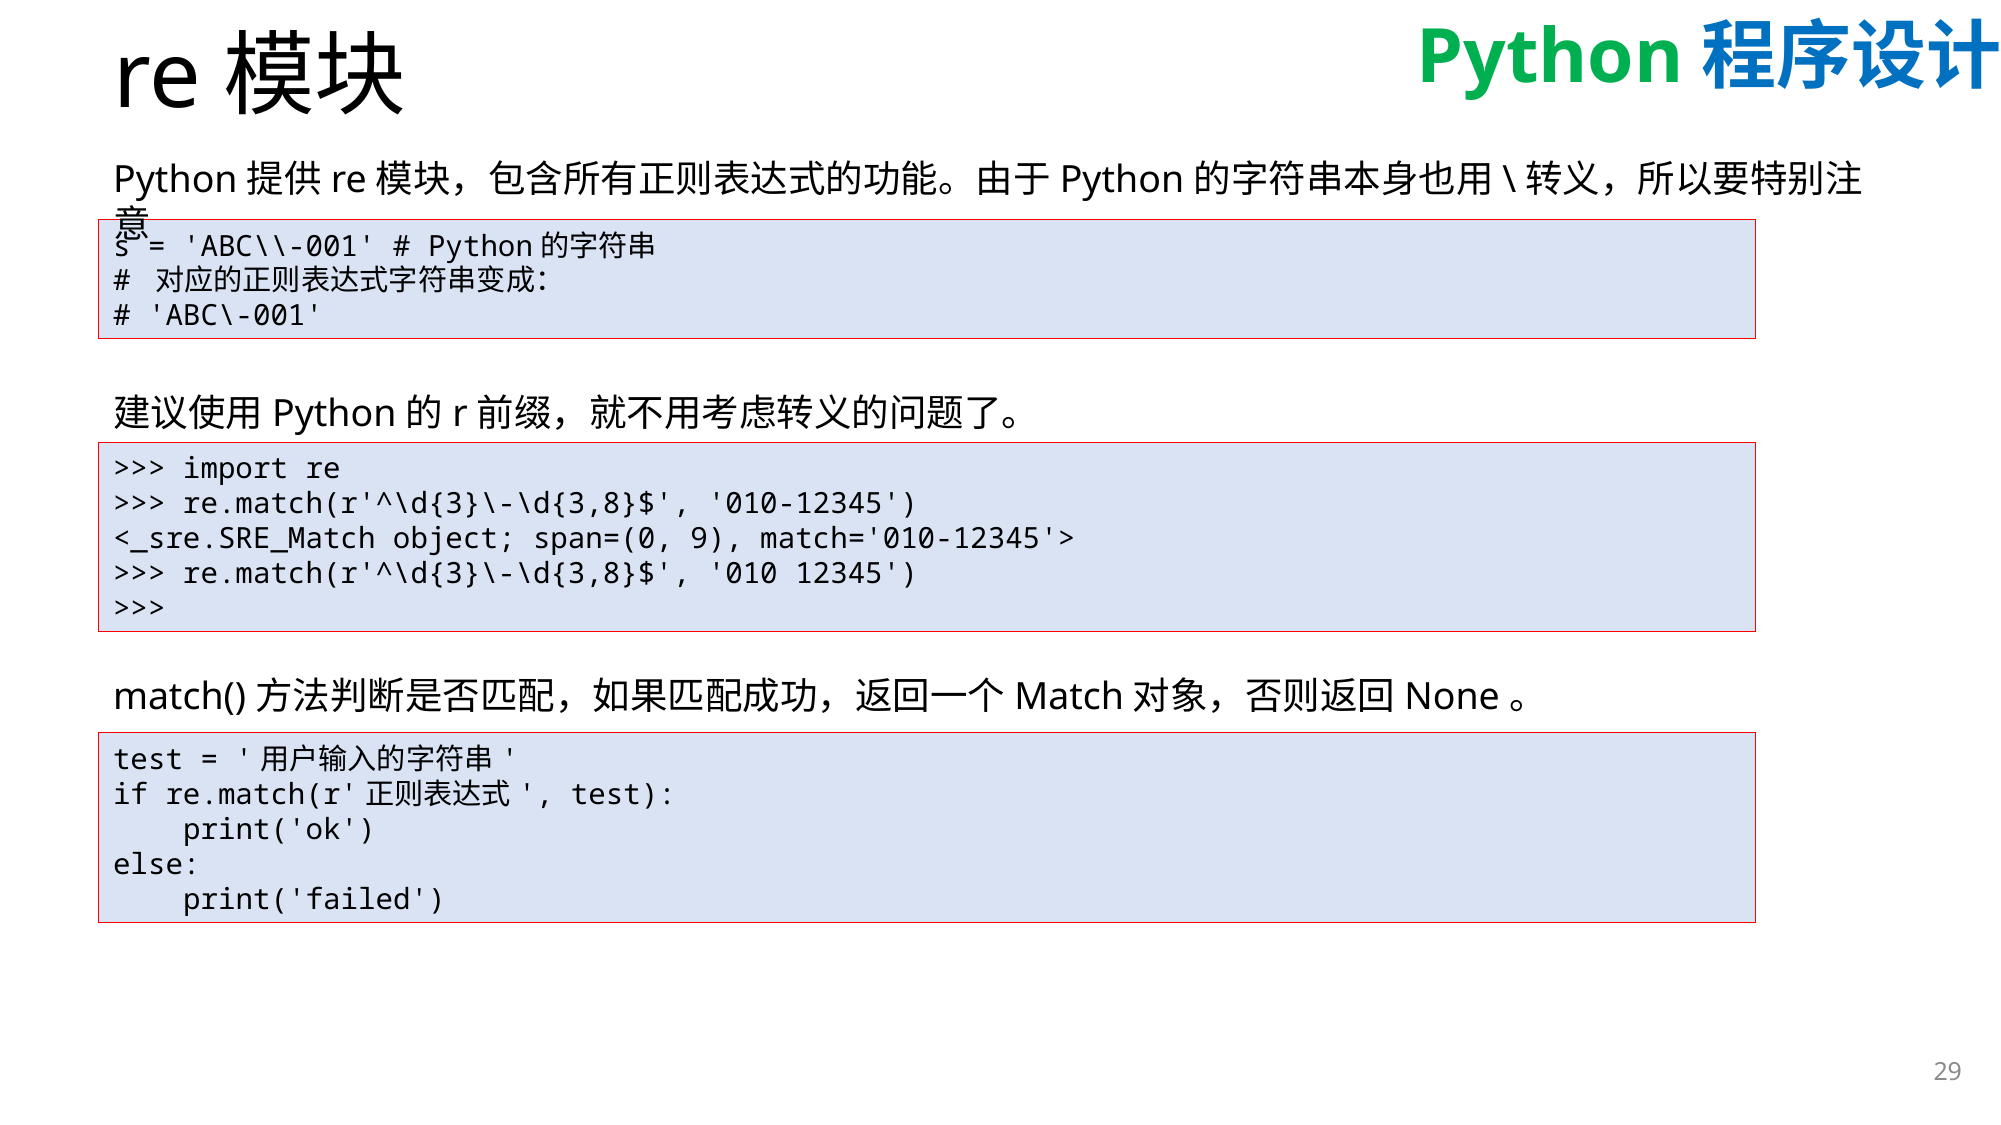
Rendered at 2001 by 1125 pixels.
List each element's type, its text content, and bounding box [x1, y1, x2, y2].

text_box match()方法判断是否匹配，如果匹配成功，返回一个Match对象，否则返回None。 [98, 664, 1914, 725]
text_box 建议使用Python的r前缀，就不用考虑转义的问题了。 [98, 381, 1914, 442]
text_box test = '用户输入的字符串' if re.match(r'正则表达式', test): print('ok') else: print('failed') [98, 732, 1756, 923]
text_box >>> import re >>> re.match(r'^\d{3}\-\d{3,8}$', '010-12345') <_sre.SRE_Match object; span=(0, 9), match='010-12345'> >>> re.match(r'^\d{3}\-\d{3,8}$', '010 12345') >>> [98, 442, 1756, 632]
title re模块 [98, 0, 1824, 148]
text_box s = 'ABC\\-001' # Python的字符串 # 对应的正则表达式字符串变成： # 'ABC\-001' [98, 253, 1756, 339]
slide_number 29 [1527, 1042, 1978, 1103]
text_box Python提供re模块，包含所有正则表达式的功能。由于Python的字符串本身也用\转义，所以要特别注意 [98, 148, 1914, 253]
